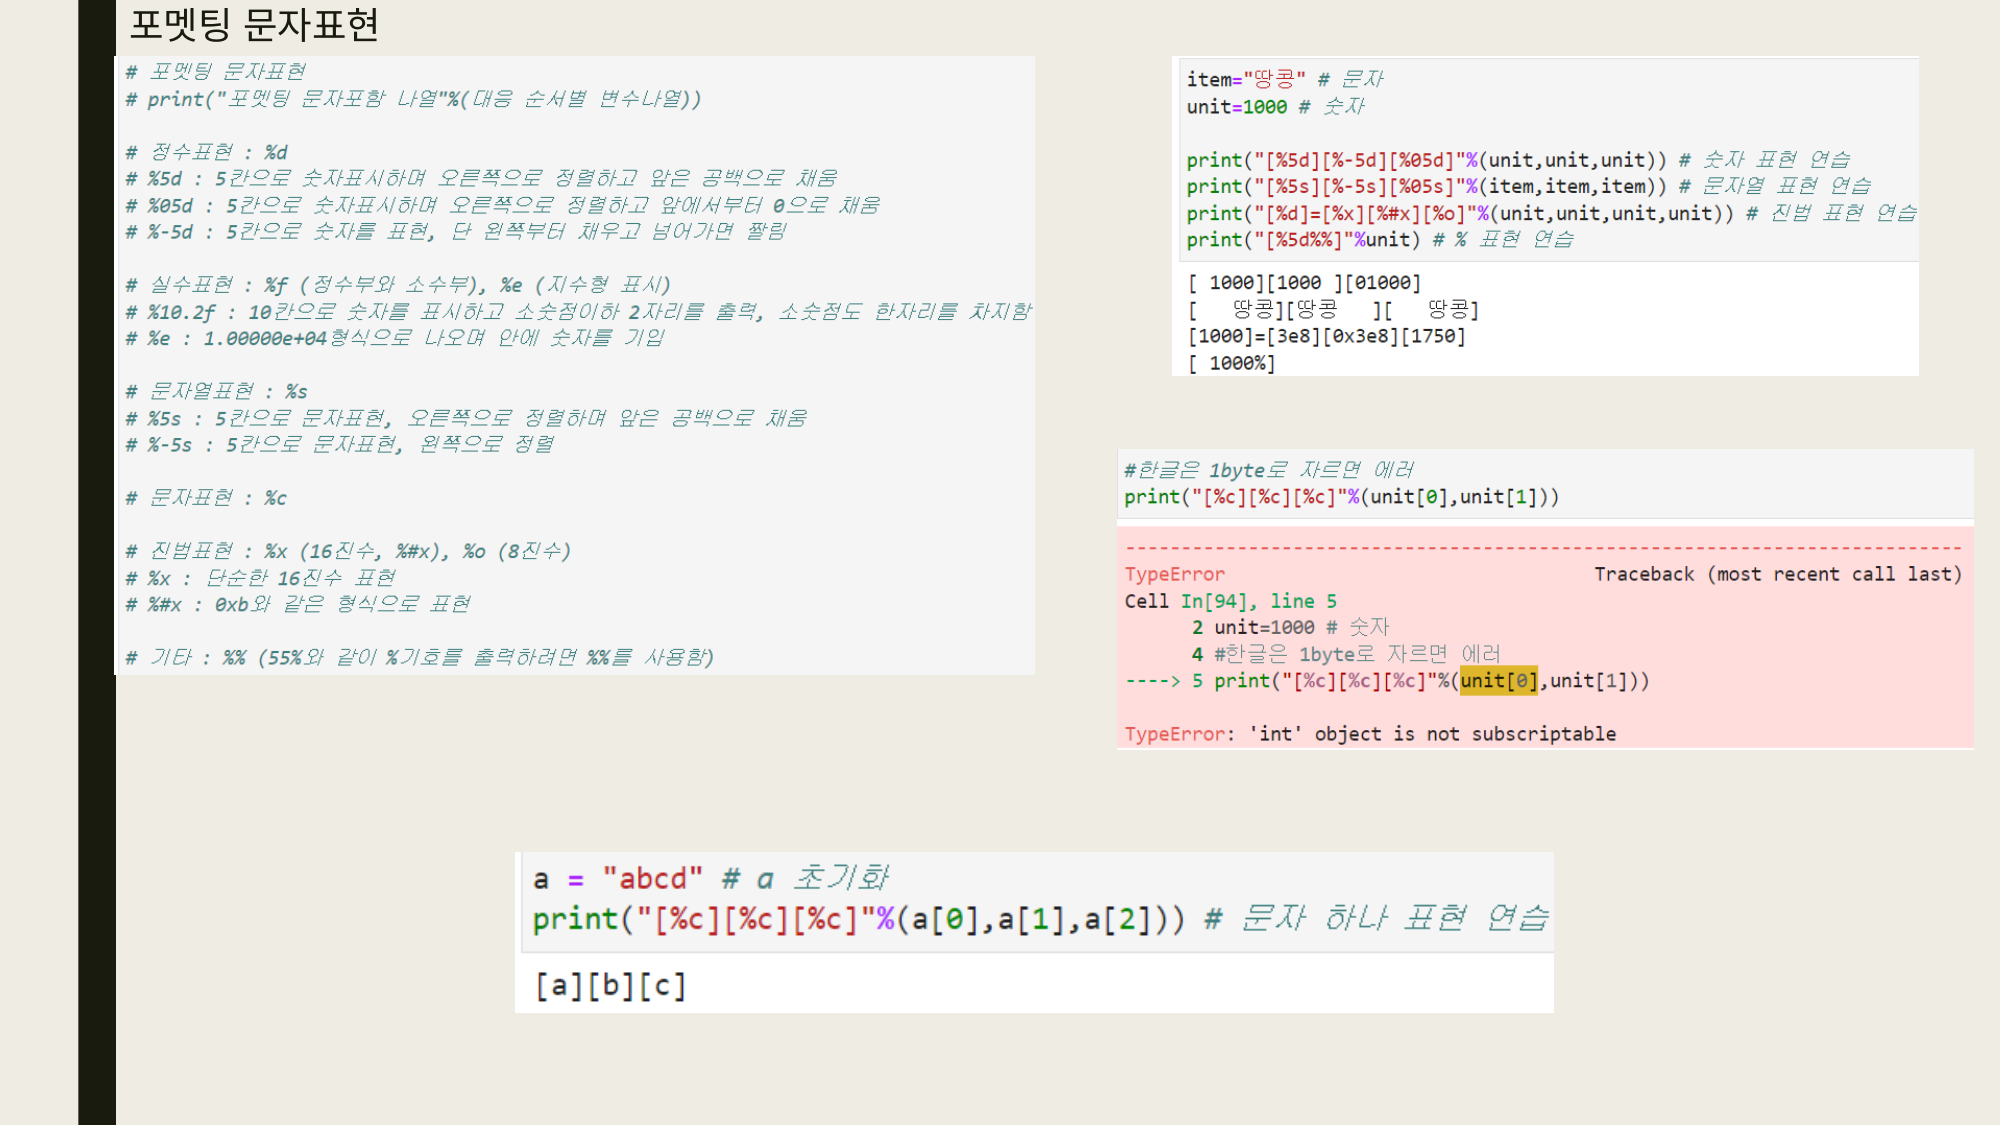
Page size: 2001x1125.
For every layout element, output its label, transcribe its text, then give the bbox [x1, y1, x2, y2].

title 포멧팅 문자표현 [114, 0, 1690, 57]
picture [1172, 56, 1919, 376]
picture [515, 852, 1554, 1013]
picture [114, 56, 1035, 675]
picture [1117, 449, 1974, 750]
